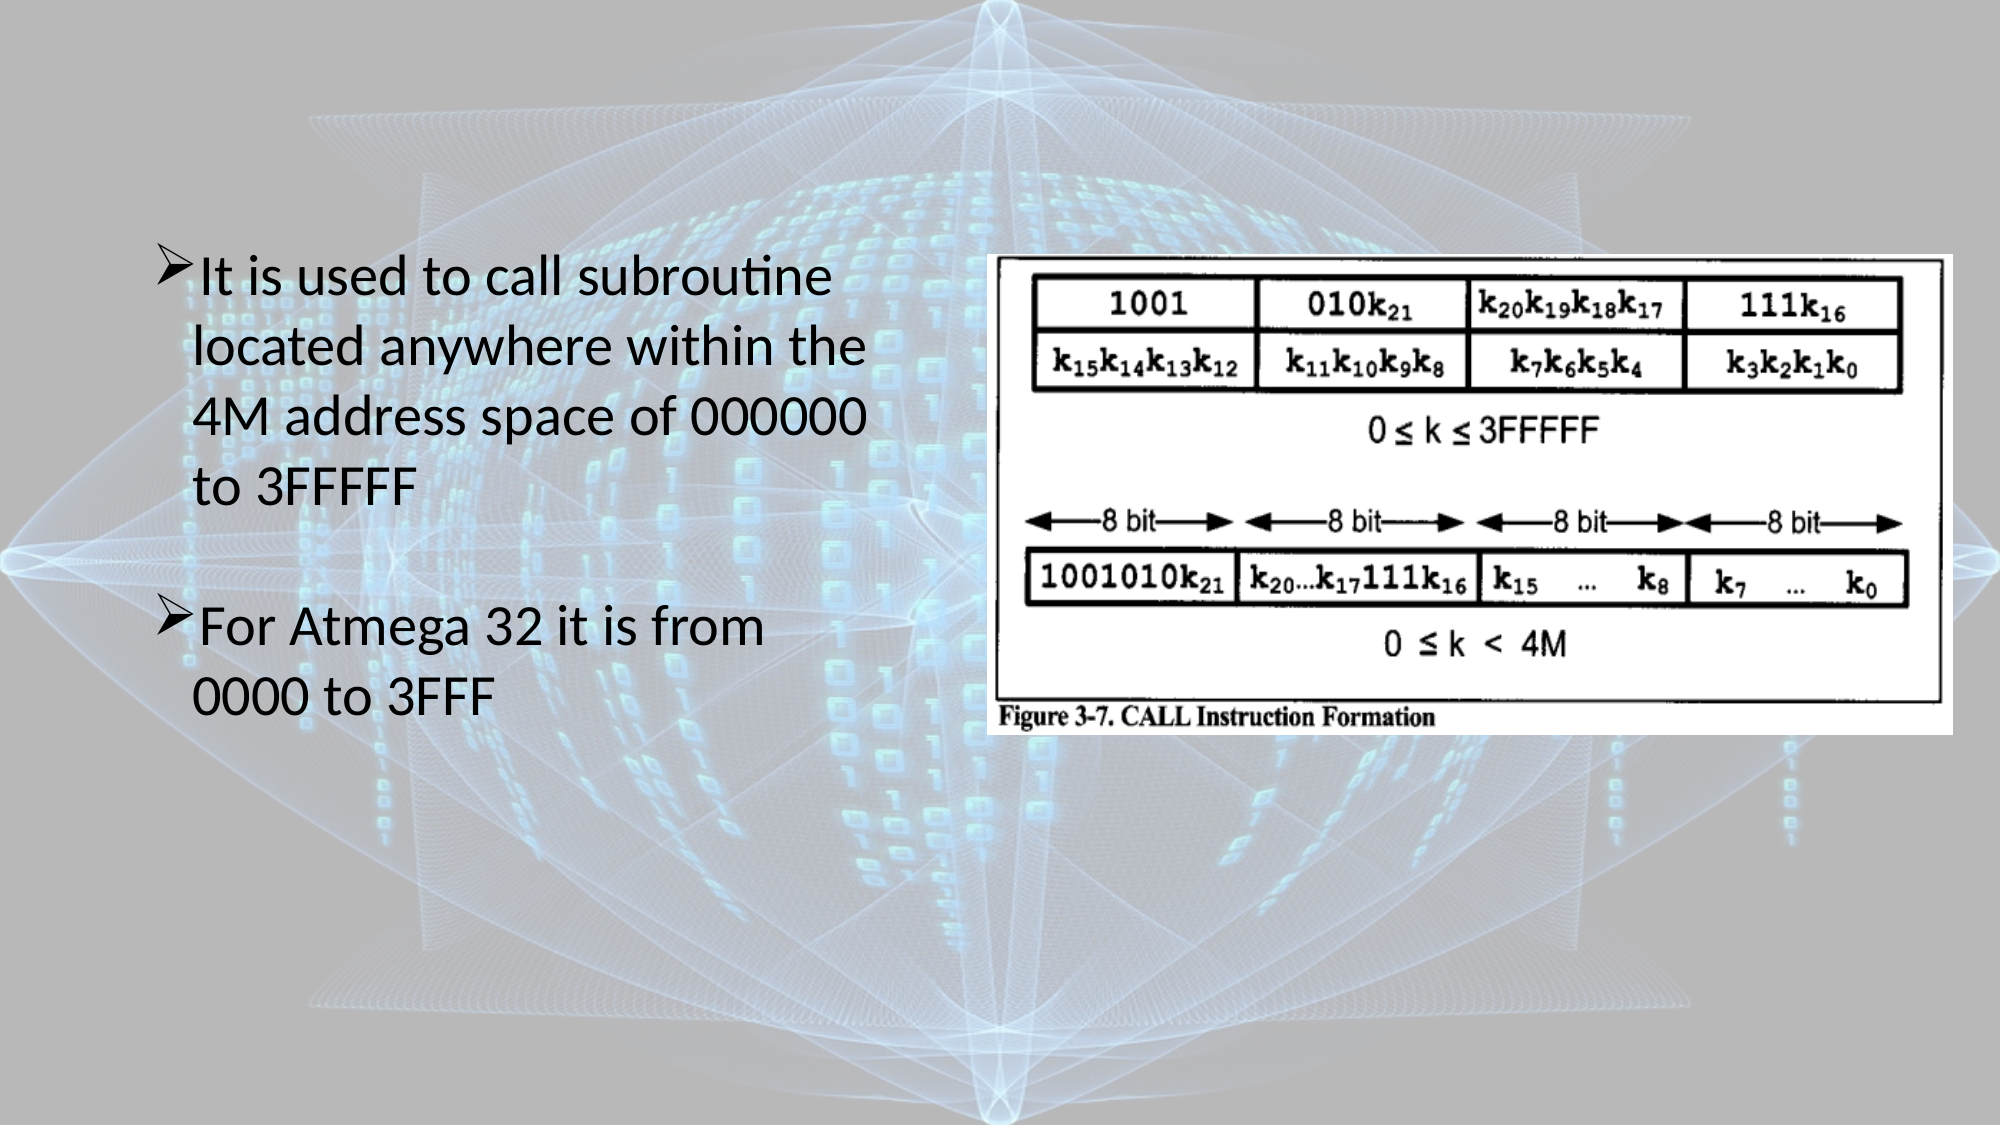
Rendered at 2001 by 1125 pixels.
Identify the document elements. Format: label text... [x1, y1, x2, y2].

text_box It is used to call subroutine located anywhere within the 4M address space of 000000 to 3FFFFF For Atmega 32 it is from 0000 to 3FFF [137, 229, 884, 780]
picture [987, 254, 1953, 735]
